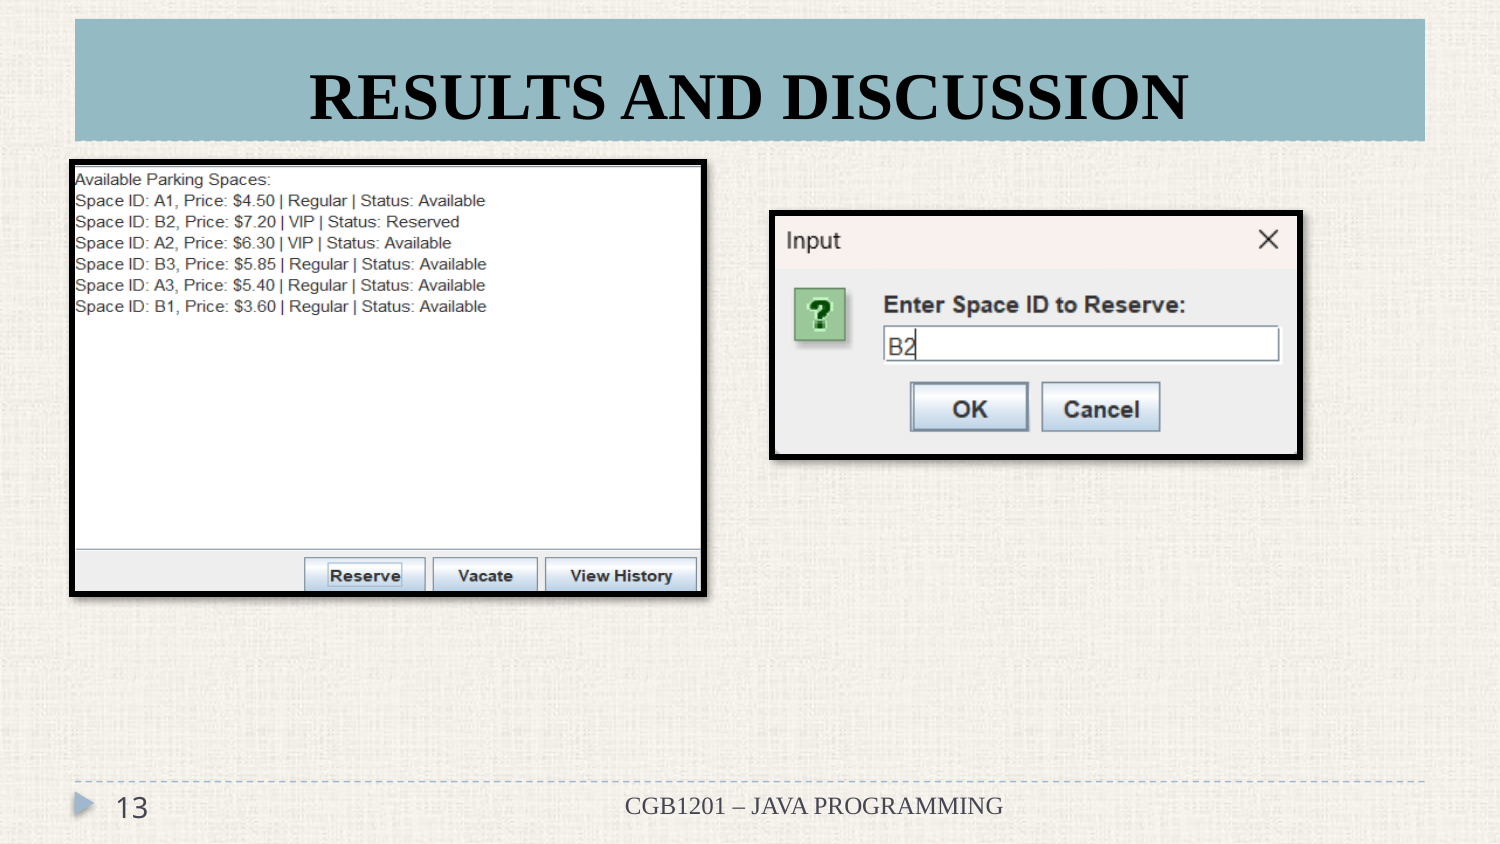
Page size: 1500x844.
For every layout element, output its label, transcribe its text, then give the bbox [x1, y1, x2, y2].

picture [74, 164, 701, 591]
picture [774, 215, 1298, 454]
title RESULTS AND DISCUSSION [75, 18, 1425, 141]
slide_number 13 [100, 782, 426, 827]
footer CGB1201 – JAVA PROGRAMMING [512, 782, 1025, 844]
